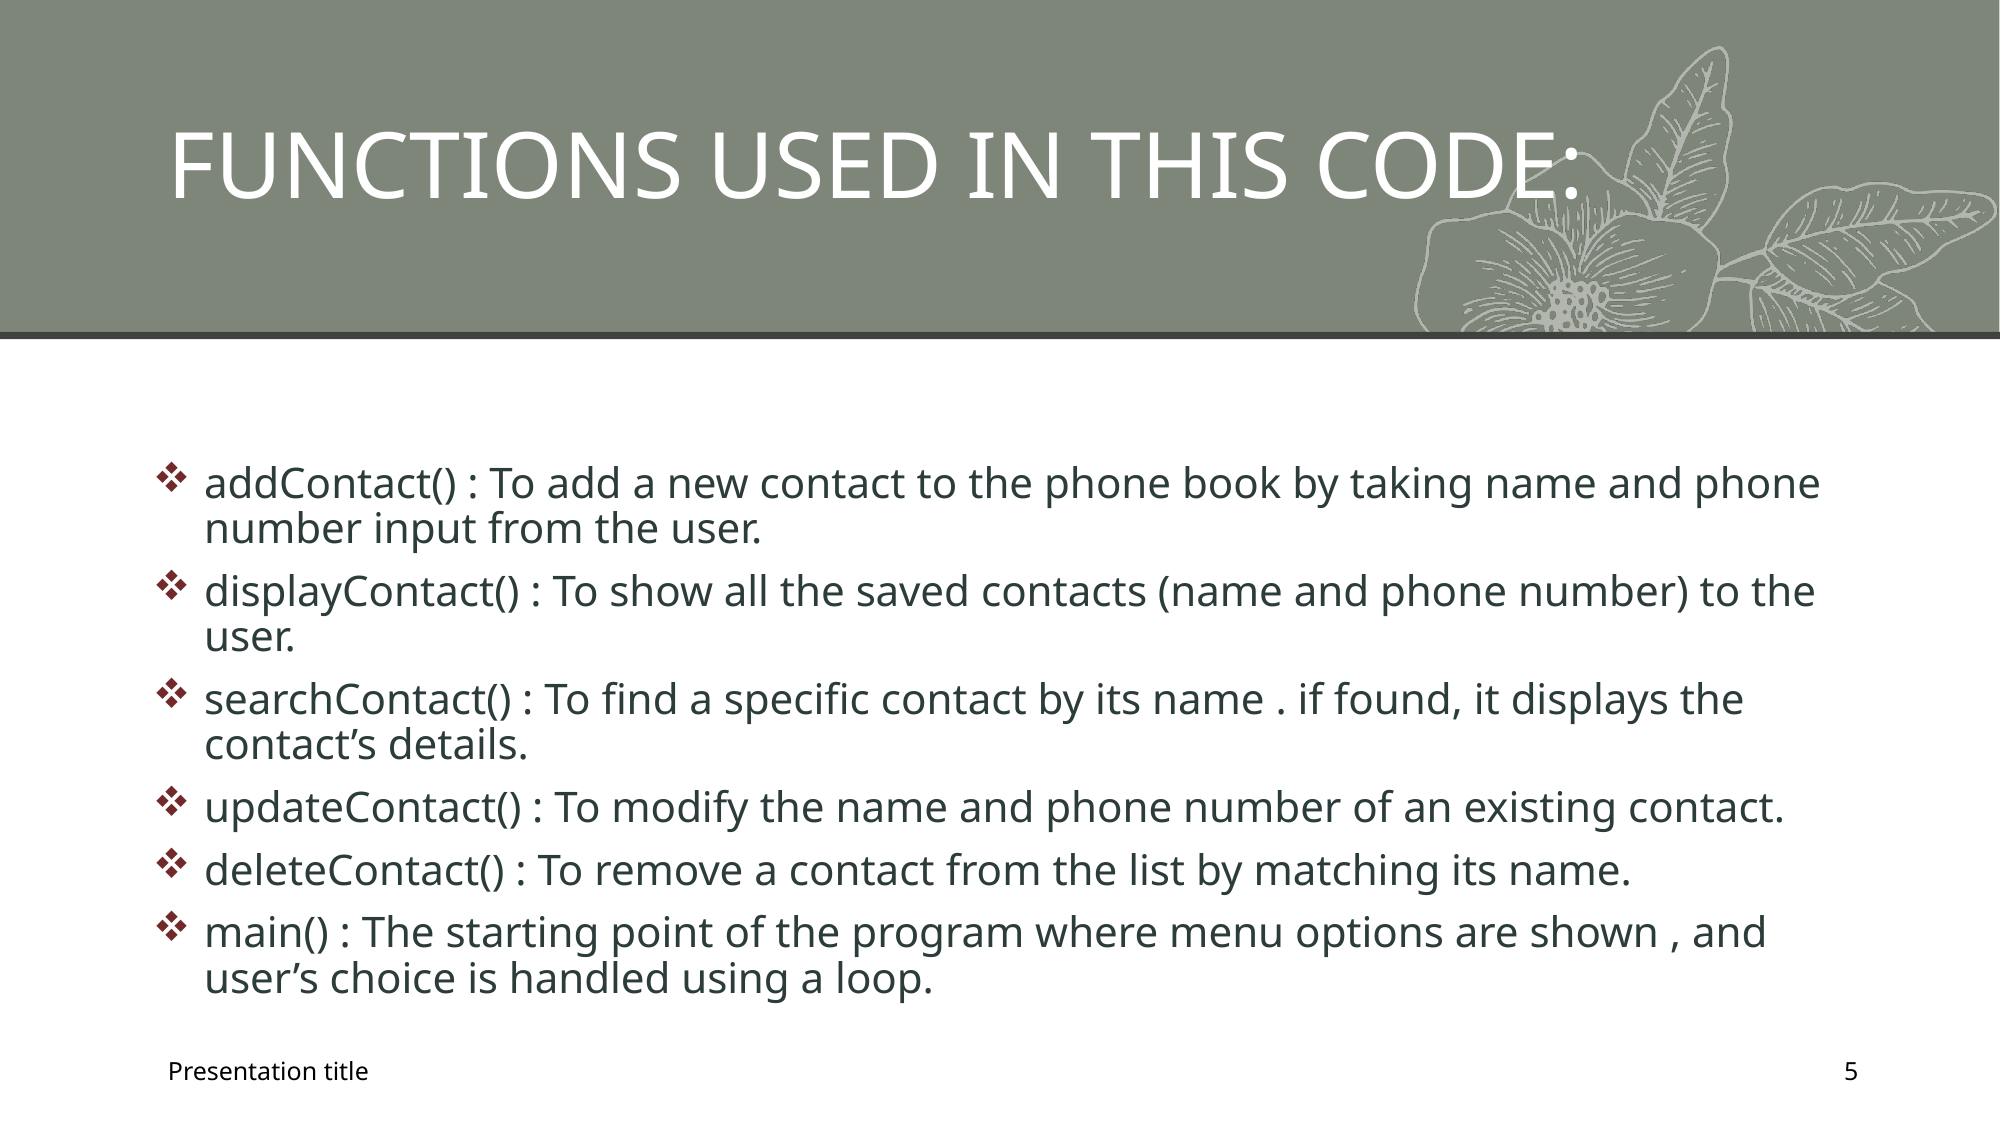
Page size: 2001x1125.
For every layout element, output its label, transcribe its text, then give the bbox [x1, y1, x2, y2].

title FUNCTIONS USED IN THIS CODE: [153, 37, 1716, 300]
slide_number 5 [1744, 1042, 1874, 1103]
picture [1389, 21, 2001, 336]
footer Presentation title [153, 1042, 828, 1103]
list addContact() : To add a new contact to the phone book by taking name and phone number input from the user. displayContact() : To show all the saved contacts (name and phone number) to the user. searchContact() : To find a specific contact by its name . if found, it displays the contact’s details. updateContact() : To modify the name and phone number of an existing contact. deleteContact() : To remove a contact from the list by matching its name. main() : The starting point of the program where menu options are shown , and user’s choice is handled using a loop. [138, 454, 1863, 1011]
